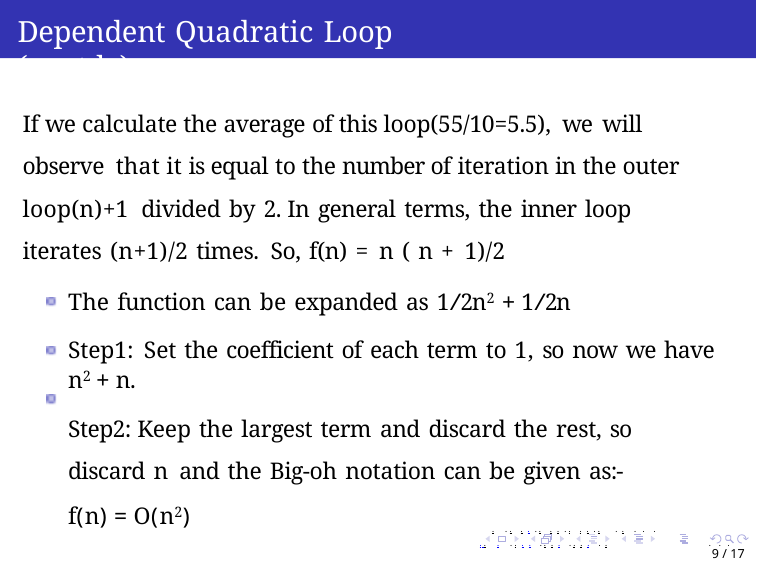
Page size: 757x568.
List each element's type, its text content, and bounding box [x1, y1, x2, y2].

text_box . . . . . . . . . . . . . . . . . . . . . . . . . . . . . . . . . . . . . . . . 9 / 17 [477, 520, 757, 564]
title Dependent Quadratic Loop (contd..) [15, 10, 490, 108]
picture [46, 394, 57, 406]
picture [46, 297, 57, 309]
text_box If we calculate the average of this loop(55/10=5.5), we will observe that it is equal to the number of iteration in the outer loop(n)+1 divided by 2. In general terms, the inner loop iterates (n+1)/2 times. So, f(n) = n ( n + 1)/2 The function can be expanded as 1/2n2 + 1/2n Step1: Set the coeﬀicient of each term to 1, so now we have n2 + n. Step2: Keep the largest term and discard the rest, so discard n and the Big-oh notation can be given as:- f(n) = O(n2) [16, 92, 740, 530]
text_box [0, 0, 756, 59]
picture [46, 345, 57, 357]
